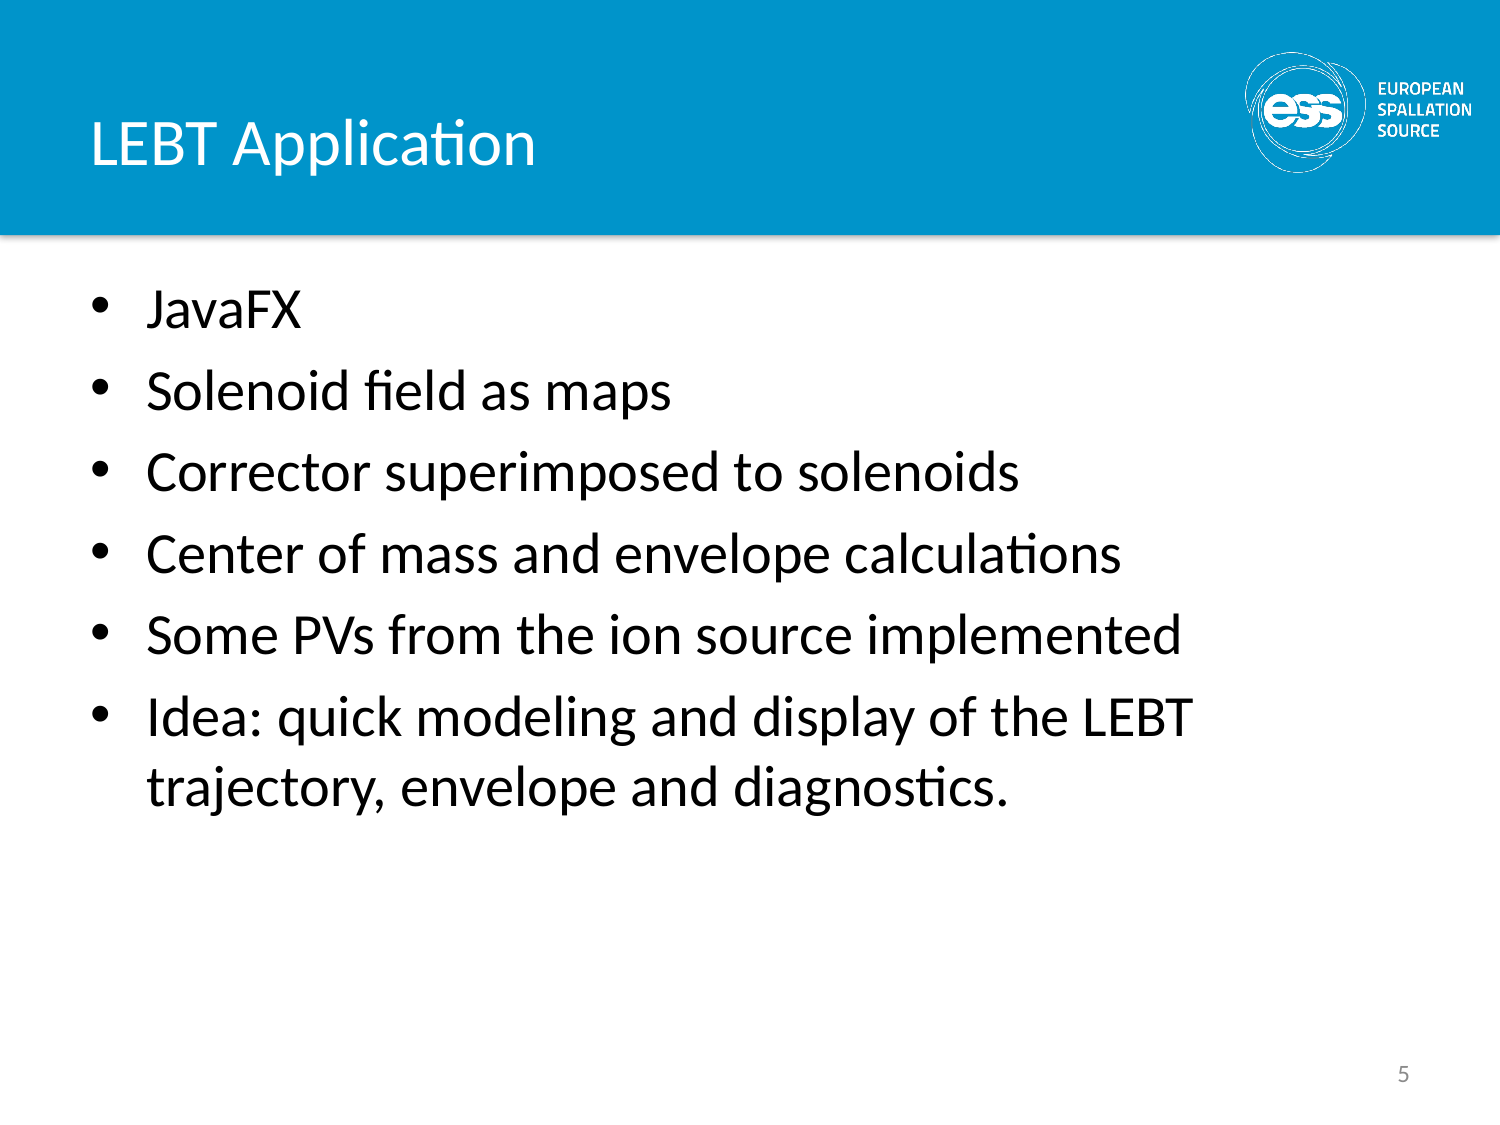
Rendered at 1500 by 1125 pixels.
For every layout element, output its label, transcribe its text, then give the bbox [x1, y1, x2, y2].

picture [1379, 83, 1385, 94]
picture [1422, 125, 1428, 134]
picture [1389, 104, 1393, 115]
picture [1398, 109, 1406, 115]
picture [1418, 104, 1423, 115]
picture [1432, 125, 1438, 136]
picture [1423, 83, 1430, 94]
picture [1436, 104, 1444, 115]
title LEBT Application [75, 45, 1247, 233]
picture [1400, 83, 1407, 94]
list JavaFX Solenoid field as maps Corrector superimposed to solenoids Center of mass and envelope calculations Some PVs from the ion source implemented Idea: quick modeling and display of the LEBT trajectory, envelope and diagnostics. [75, 262, 1425, 1005]
picture [1443, 86, 1450, 93]
picture [1409, 104, 1415, 115]
picture [1264, 94, 1342, 127]
slide_number 5 [1074, 1042, 1425, 1103]
picture [1454, 83, 1458, 94]
